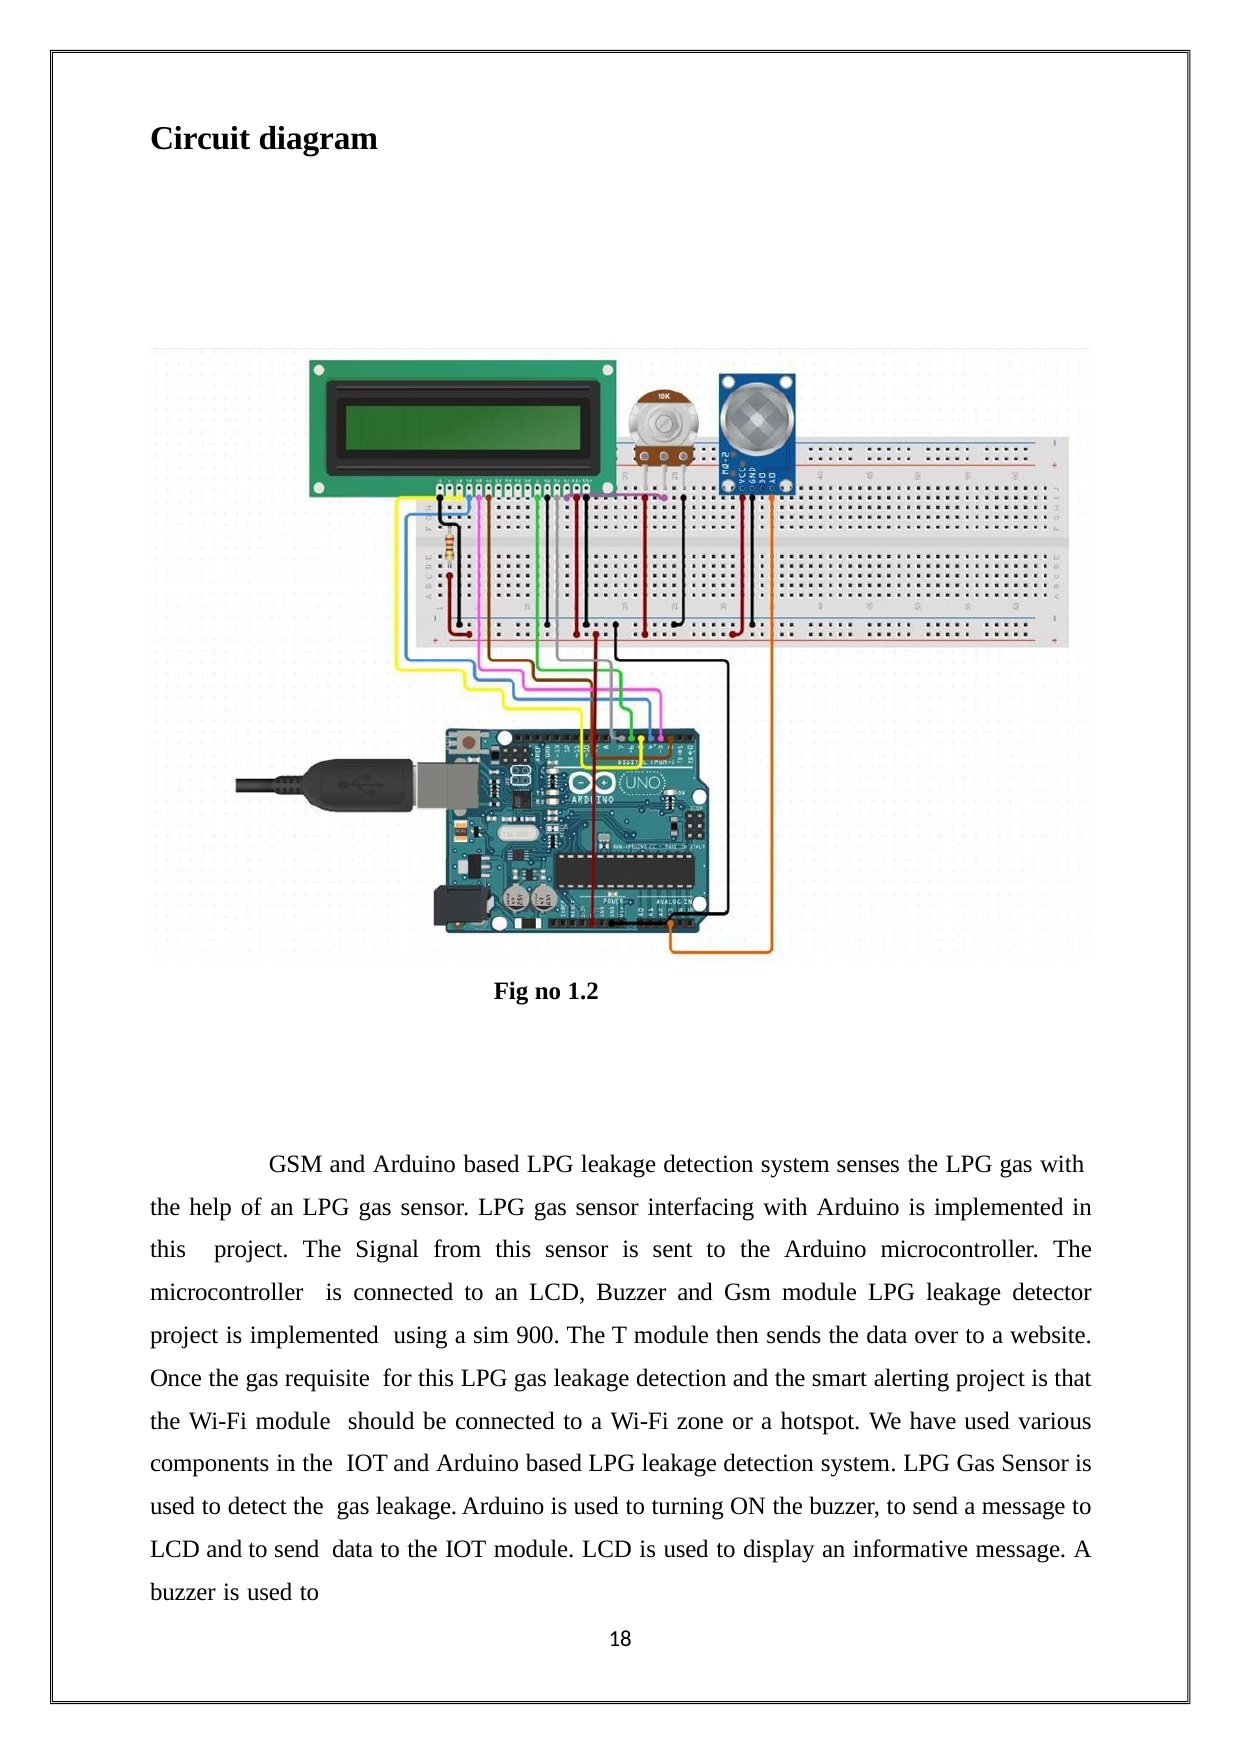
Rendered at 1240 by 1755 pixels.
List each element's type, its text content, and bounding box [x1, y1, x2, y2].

text_box Circuit diagram [147, 113, 383, 156]
text_box [50, 49, 1191, 1705]
text_box GSM and Arduino based LPG leakage detection system senses the LPG gas with the help of an LPG gas sensor. LPG gas sensor interfacing with Arduino is implemented in this project. The Signal from this sensor is sent to the Arduino microcontroller. The microcontroller is connected to an LCD, Buzzer and Gsm module LPG leakage detector project is implemented using a sim 900. The T module then sends the data over to a website. Once the gas requisite for this LPG gas leakage detection and the smart alerting project is that the Wi-Fi module should be connected to a Wi-Fi zone or a hotspot. We have used various components in the IOT and Arduino based LPG leakage detection system. LPG Gas Sensor is used to detect the gas leakage. Arduino is used to turning ON the buzzer, to send a message to LCD and to send data to the IOT module. LCD is used to display an informative message. A buzzer is used to [147, 1132, 1093, 1606]
text_box Fig no 1.2 [491, 972, 601, 1005]
picture [149, 347, 1091, 963]
slide_number 18 [602, 1626, 639, 1755]
